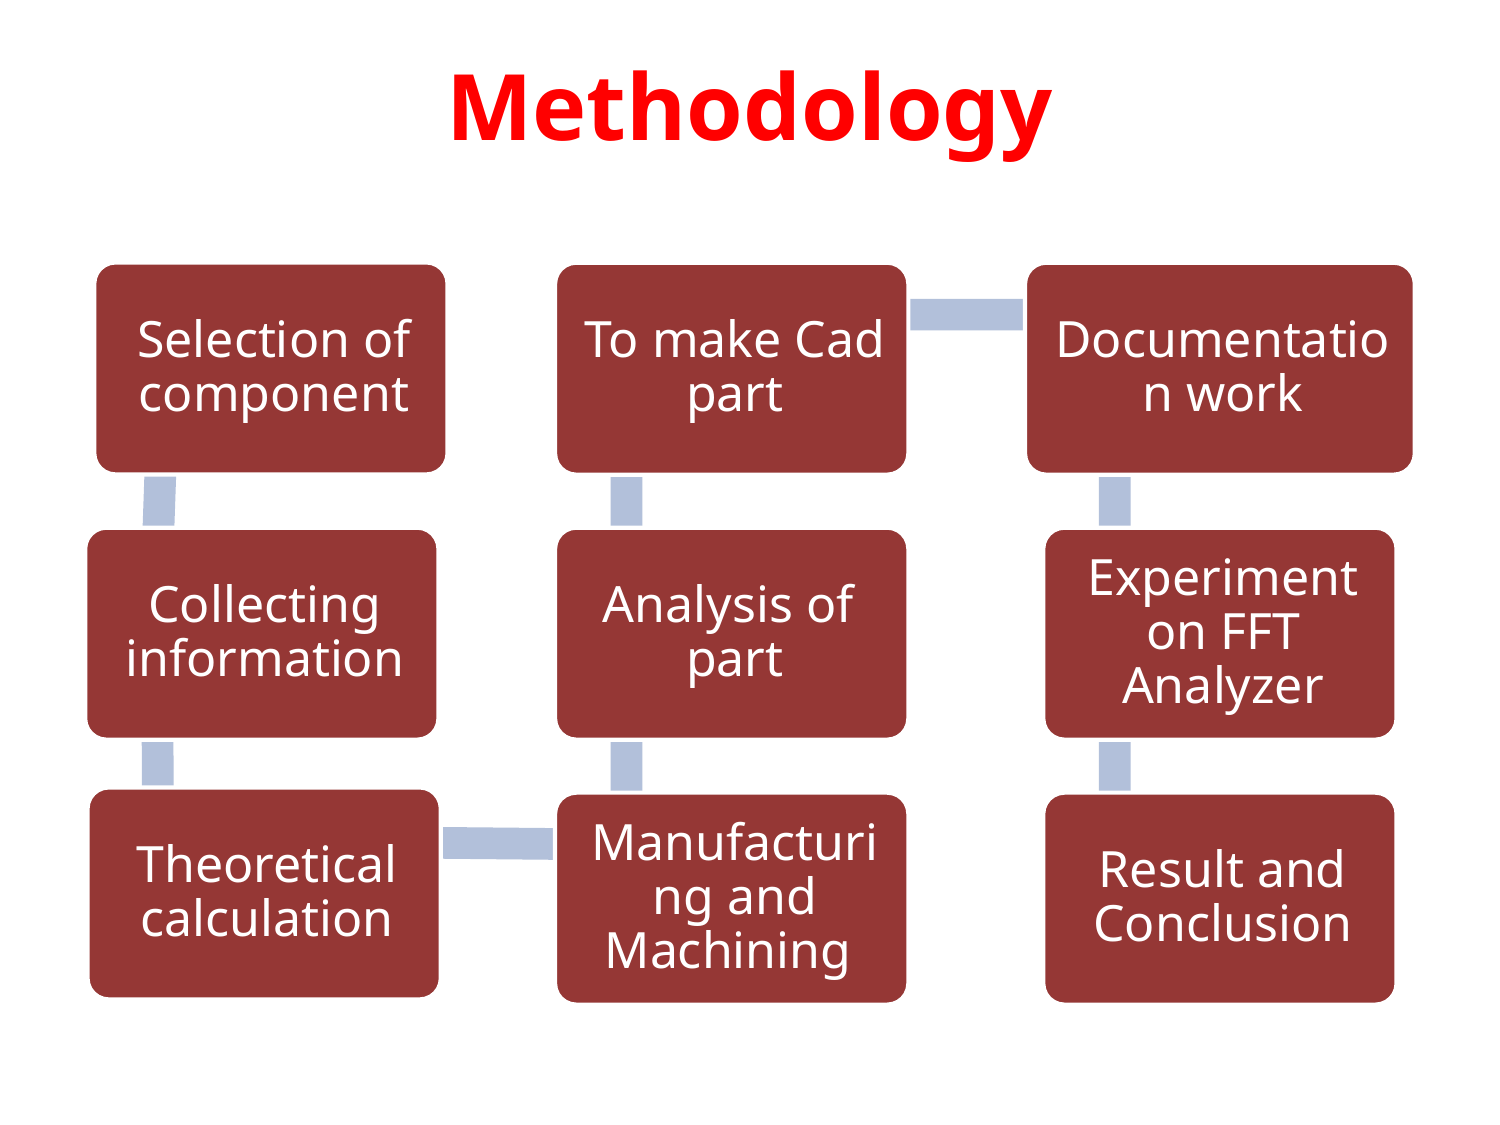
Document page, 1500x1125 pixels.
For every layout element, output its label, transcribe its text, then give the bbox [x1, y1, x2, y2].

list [74, 262, 1426, 1006]
title Methodology [75, 45, 1425, 163]
